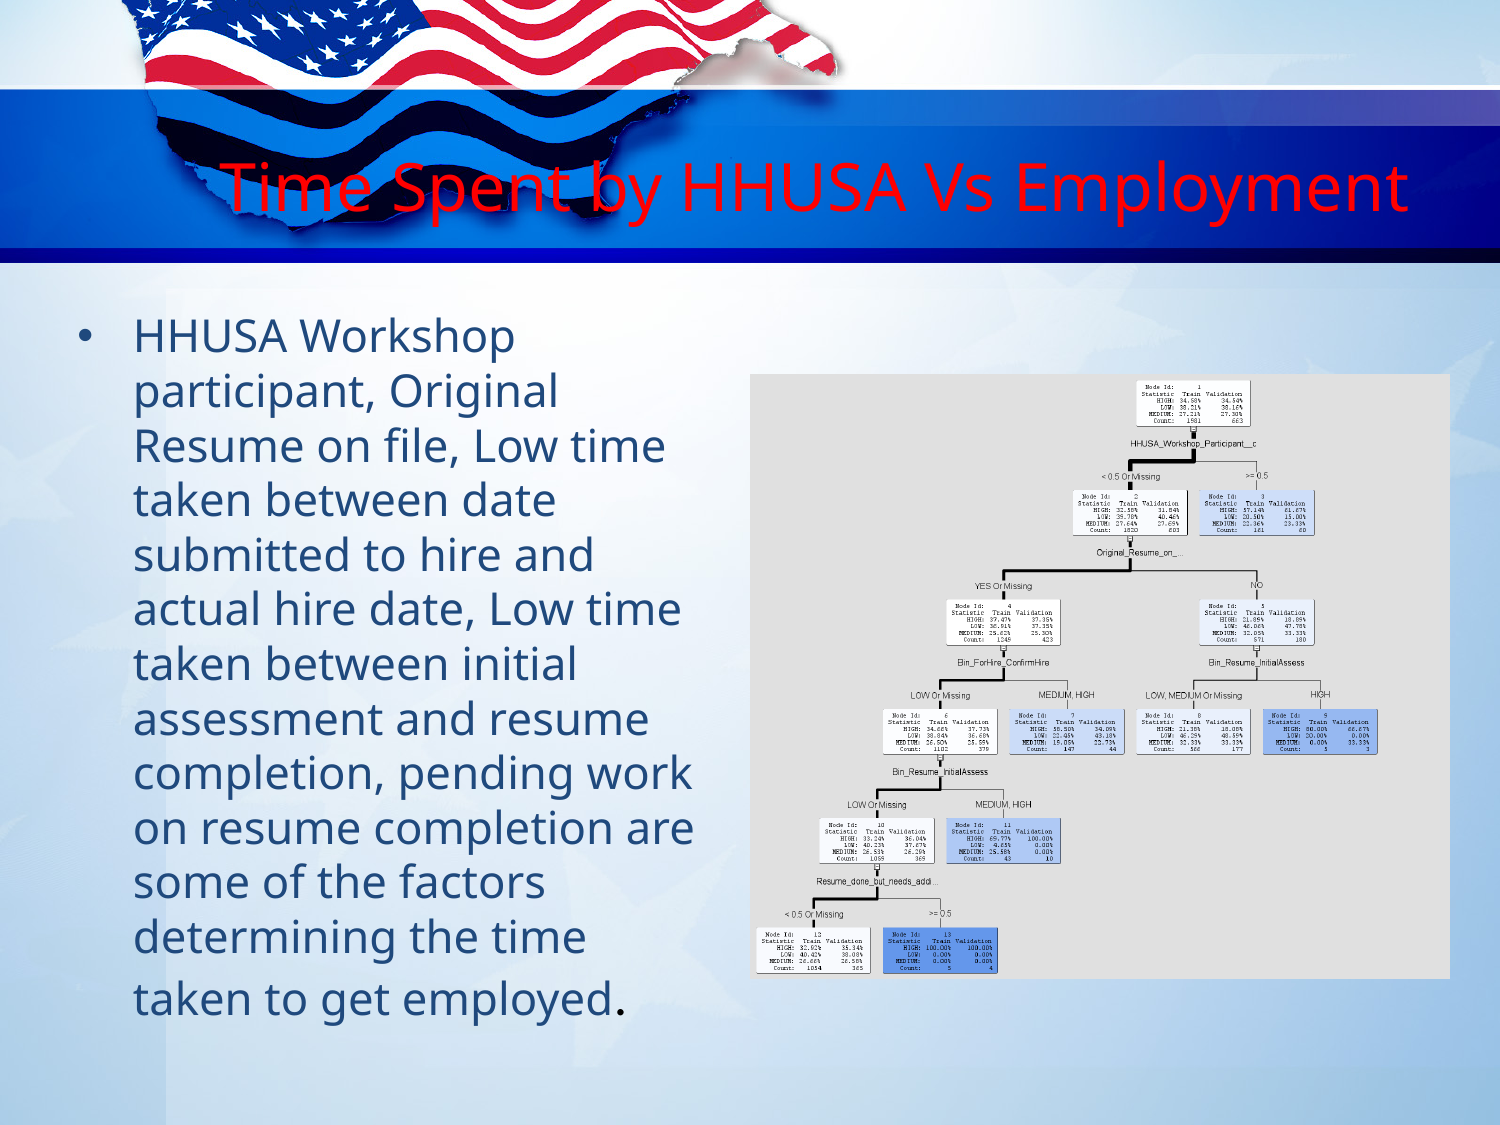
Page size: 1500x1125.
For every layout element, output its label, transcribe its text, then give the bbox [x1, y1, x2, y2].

title Time Spent by HHUSA Vs Employment [75, 136, 1425, 233]
picture [0, 0, 1500, 1125]
list HHUSA Workshop participant, Original Resume on file, Low time taken between date submitted to hire and actual hire date, Low time taken between initial assessment and resume completion, pending work on resume completion are some of the factors determining the time taken to get employed. [62, 299, 725, 1043]
